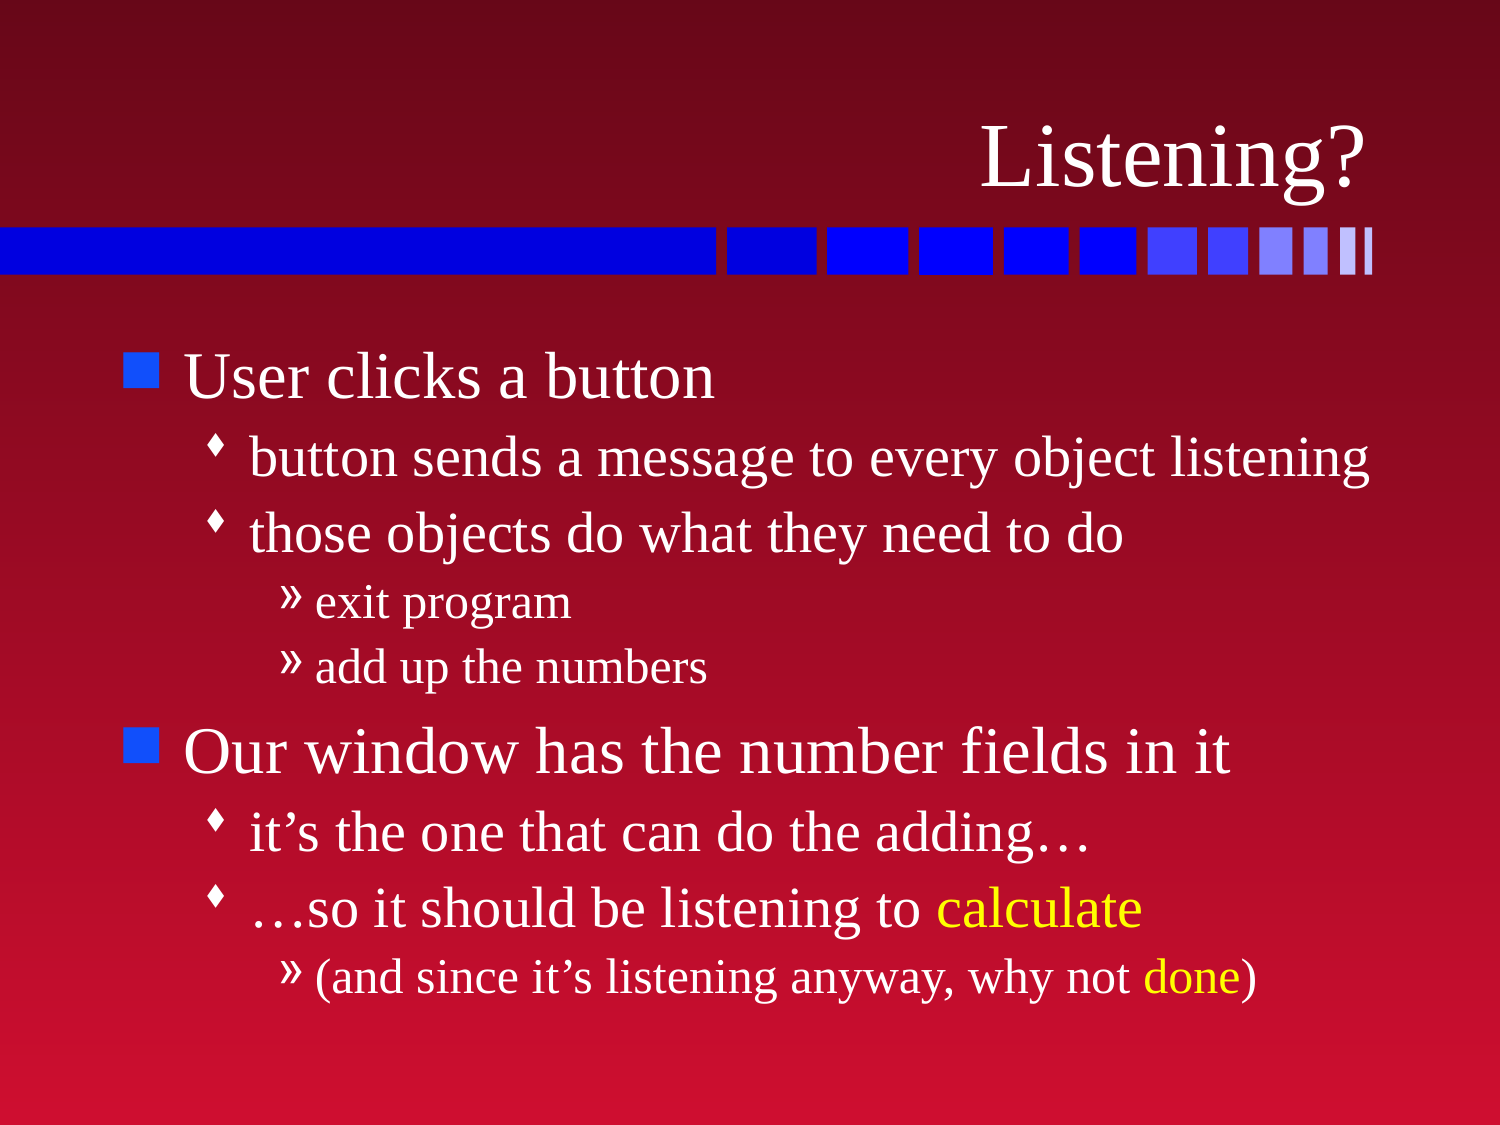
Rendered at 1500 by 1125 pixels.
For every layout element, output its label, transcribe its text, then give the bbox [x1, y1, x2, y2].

title Listening? [109, 27, 1383, 213]
list User clicks a button button sends a message to every object listening those objects do what they need to do exit program add up the numbers Our window has the number fields in it it’s the one that can do the adding… …so it should be listening to calculate (and since it’s listening anyway, why not done) [111, 324, 1388, 1001]
